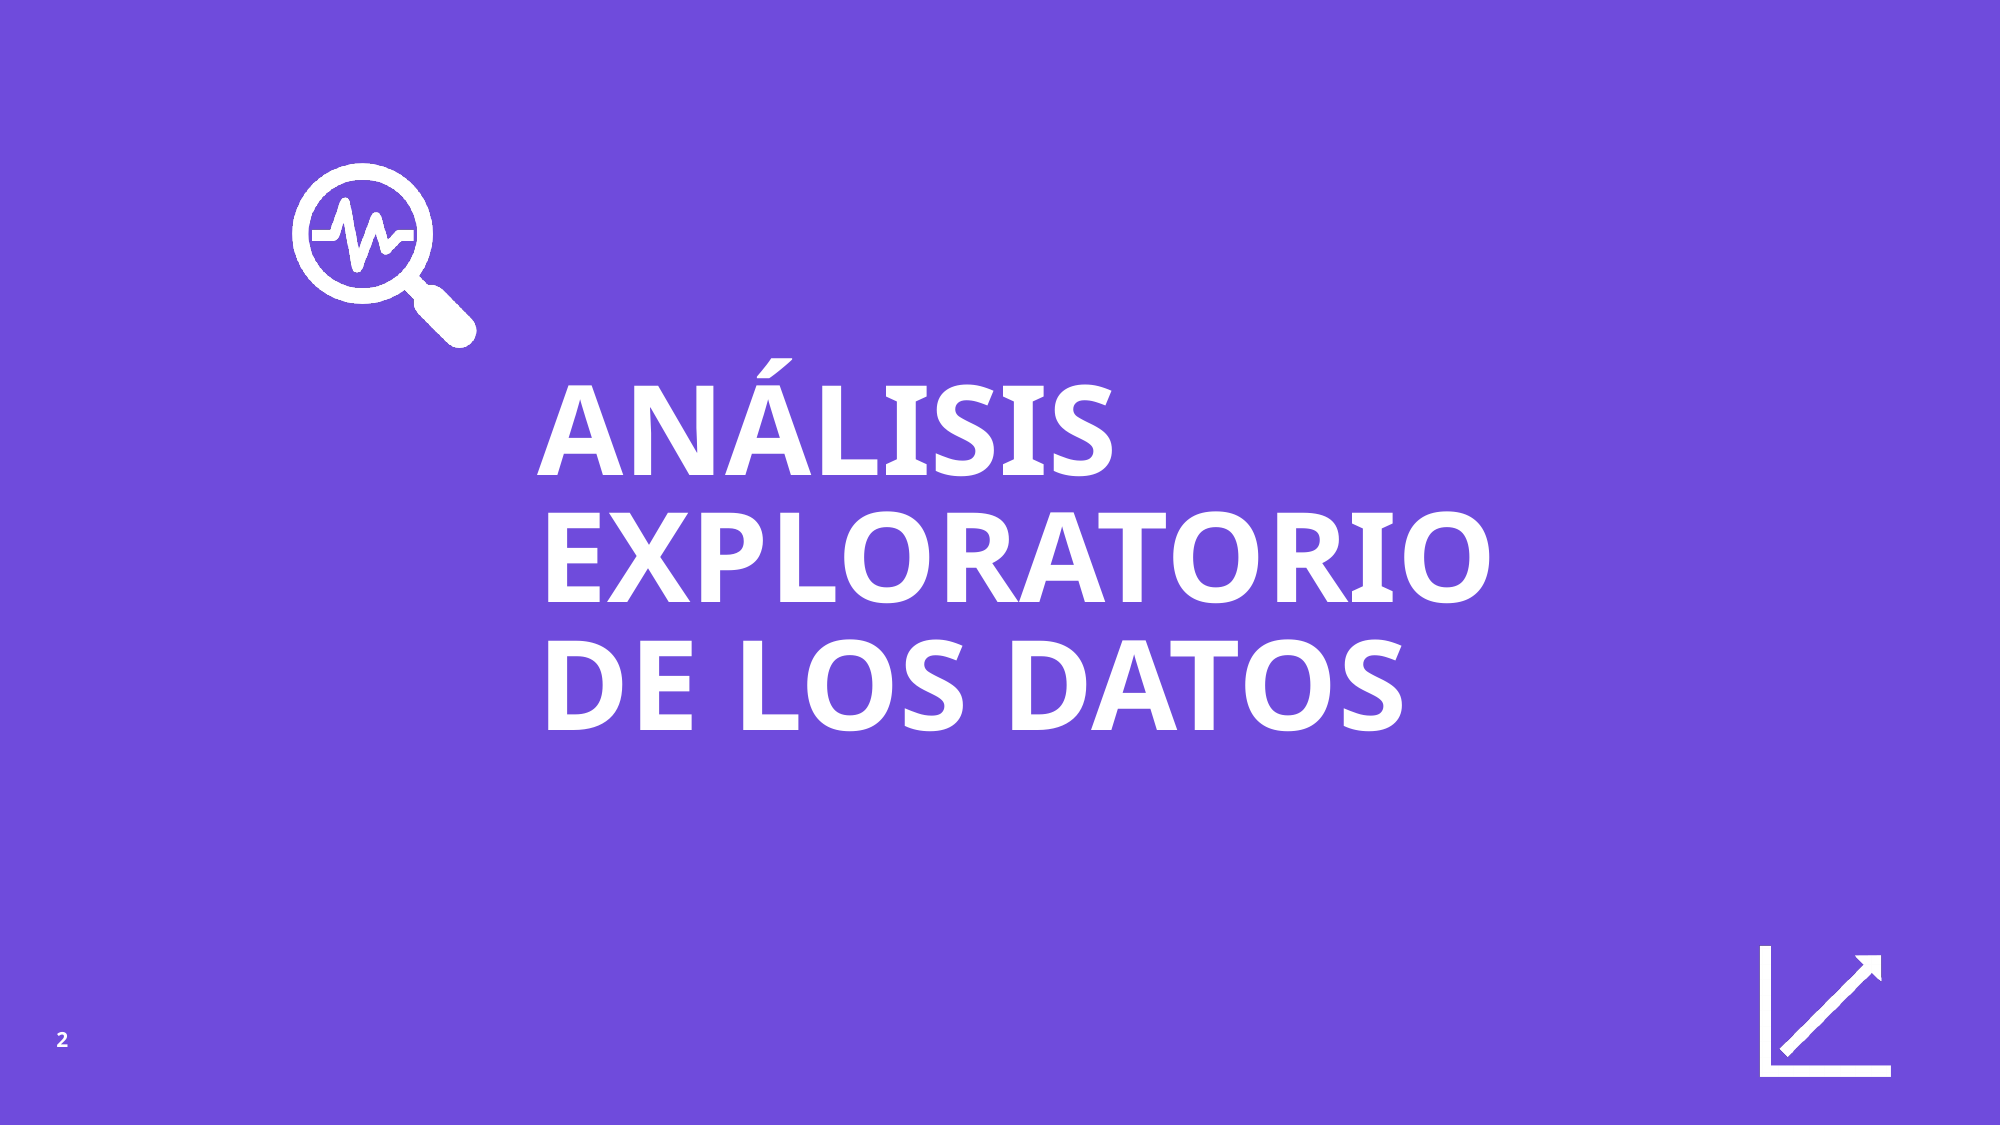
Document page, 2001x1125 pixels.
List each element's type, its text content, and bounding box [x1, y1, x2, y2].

slide_number 2 [0, 943, 125, 1062]
title Análisis exploratorio de los datos [536, 366, 1547, 690]
picture [275, 145, 496, 366]
picture [1732, 918, 1918, 1104]
